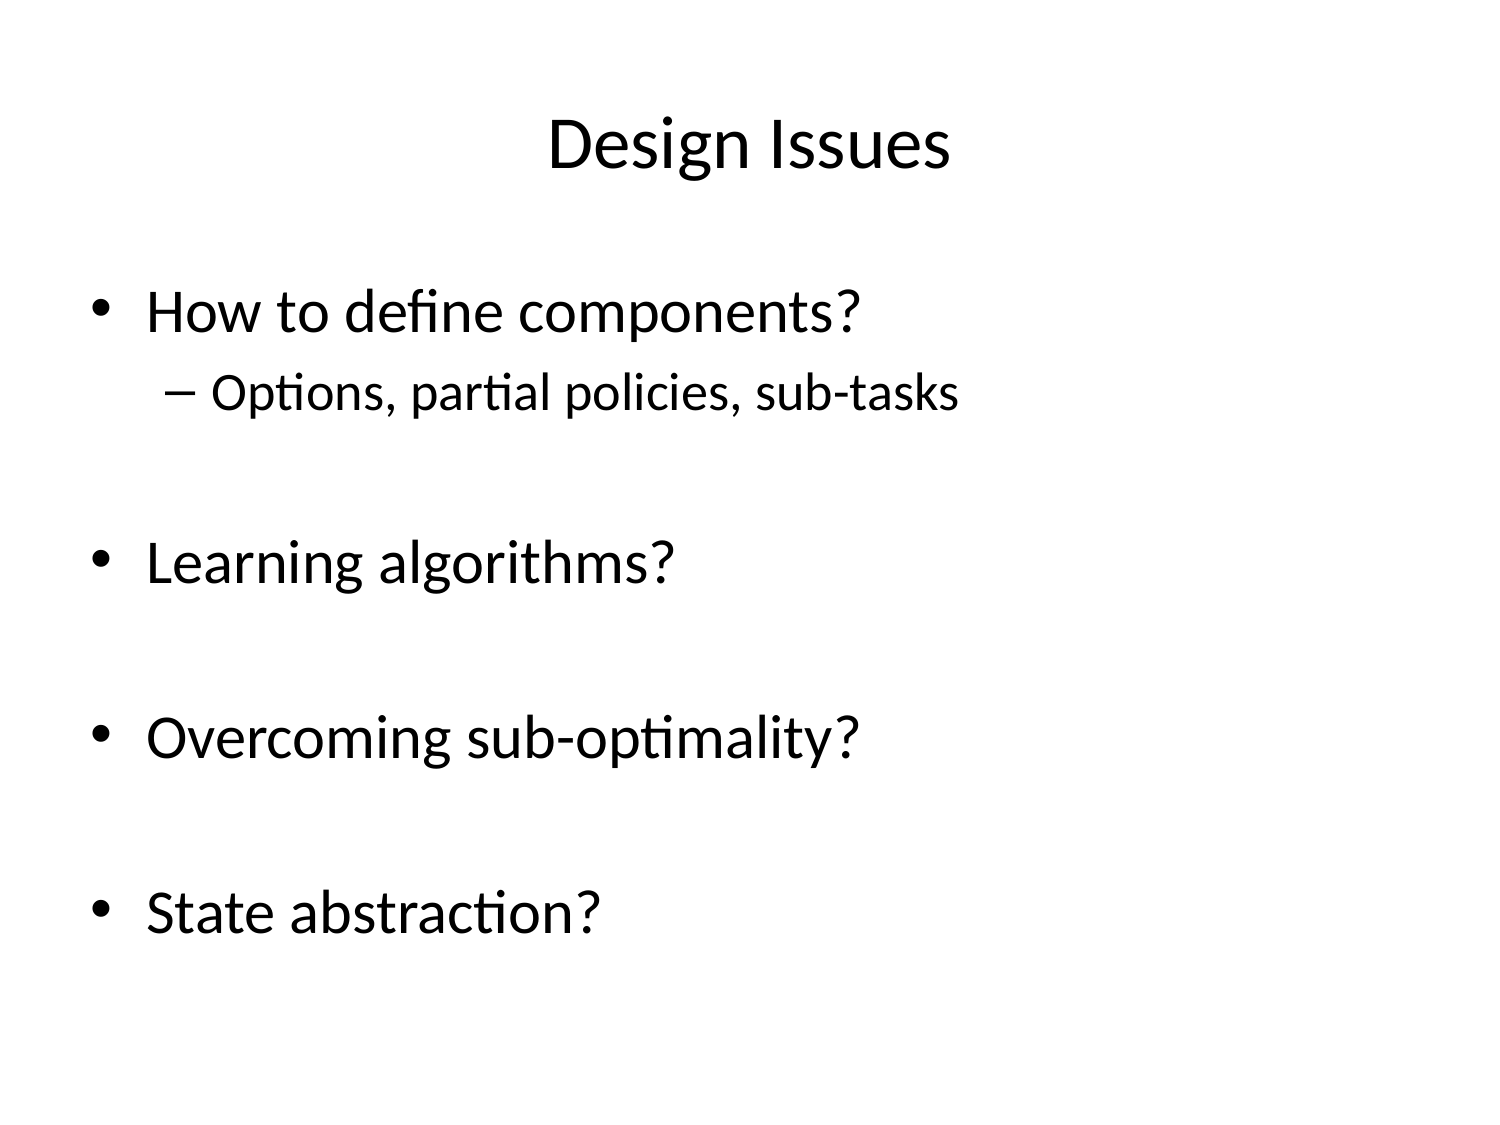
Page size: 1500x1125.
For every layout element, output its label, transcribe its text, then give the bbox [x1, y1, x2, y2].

list How to define components? Options, partial policies, sub-tasks Learning algorithms? Overcoming sub-optimality? State abstraction? [75, 262, 1425, 1005]
title Design Issues [75, 45, 1425, 233]
